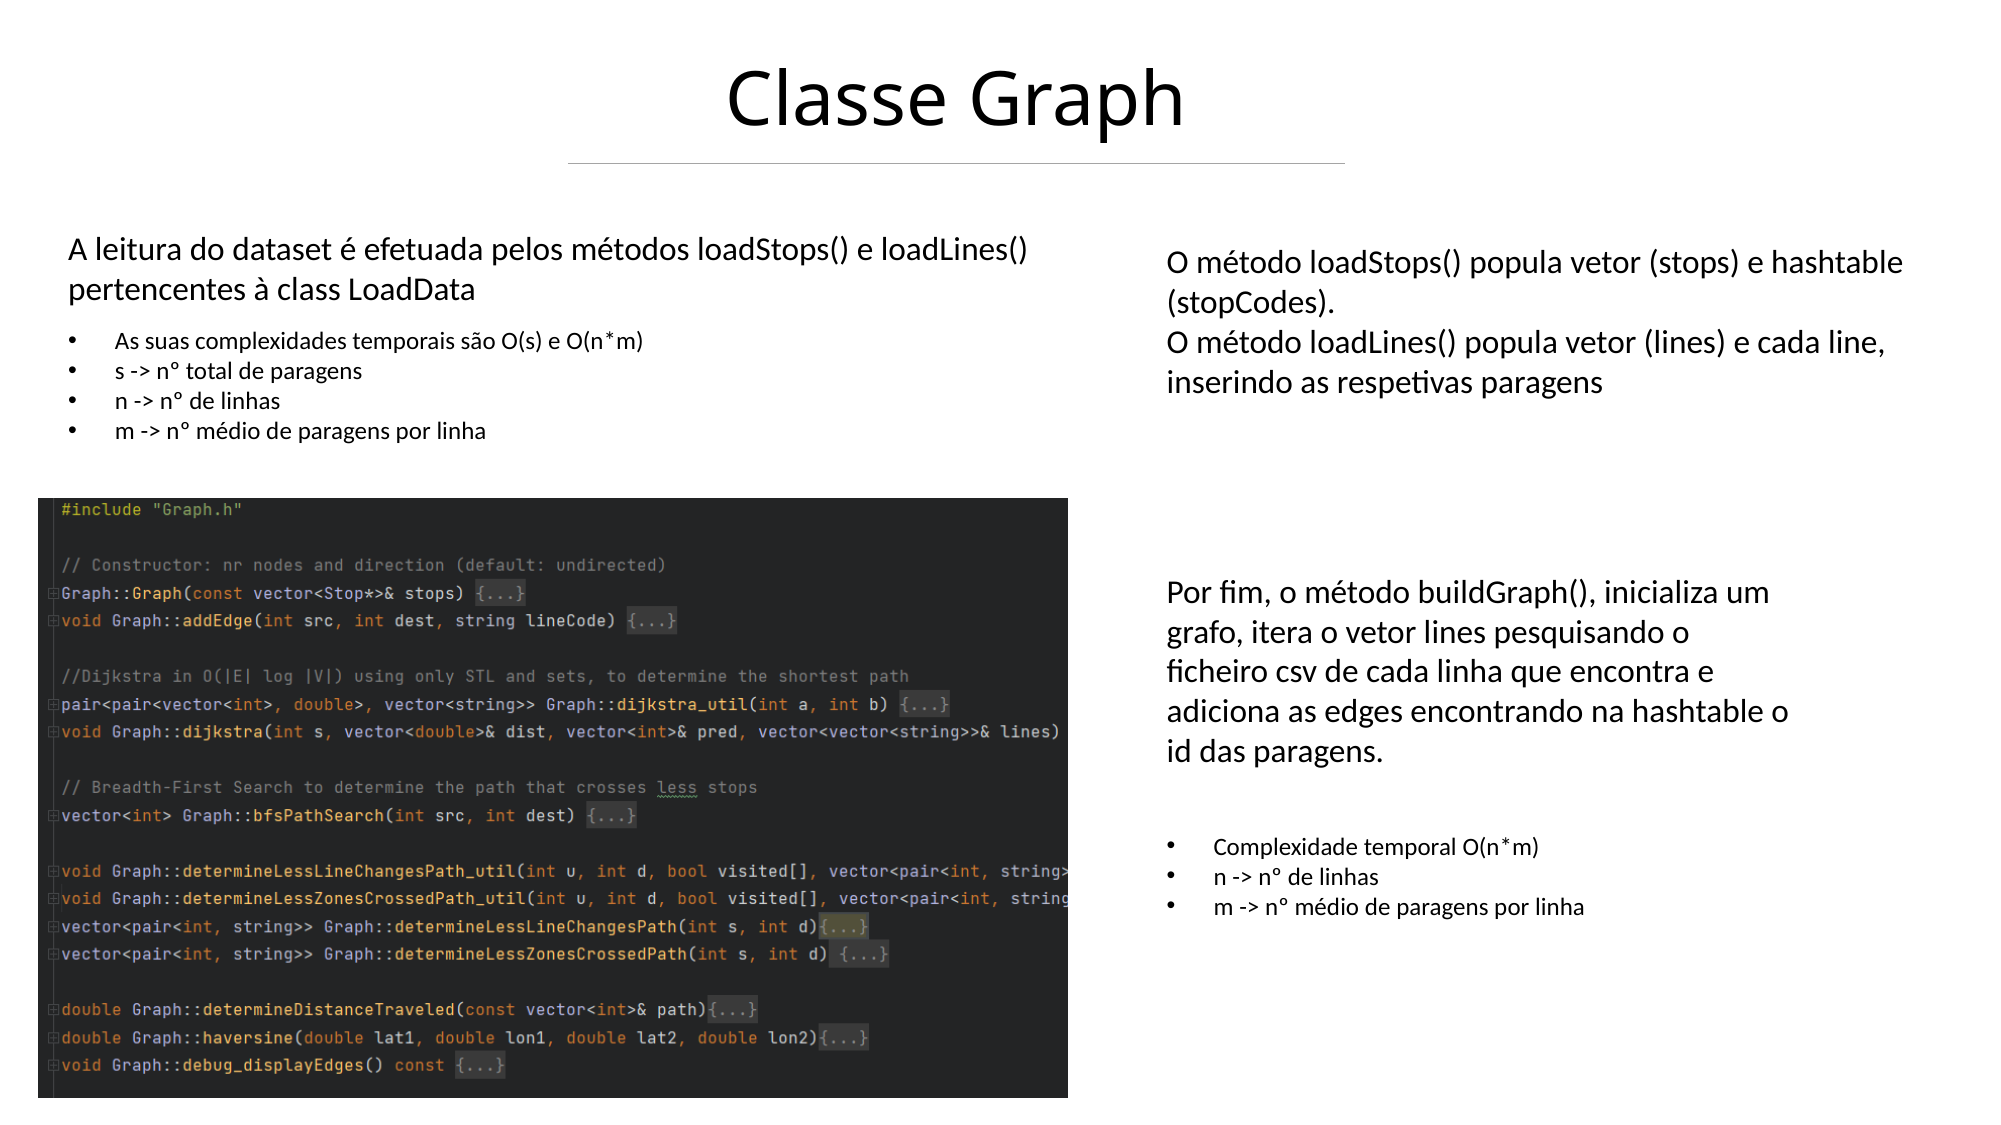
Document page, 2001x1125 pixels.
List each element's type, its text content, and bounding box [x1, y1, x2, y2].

text_box O método loadStops() popula vetor (stops) e hashtable (stopCodes). O método loadLines() popula vetor (lines) e cada line, inserindo as respetivas paragens [1151, 232, 1997, 408]
text_box Classe Graph [441, 53, 1471, 306]
text_box A leitura do dataset é efetuada pelos métodos loadStops() e loadLines() pertencentes à class LoadData [53, 219, 1068, 315]
text_box Por fim, o método buildGraph(), inicializa um grafo, itera o vetor lines pesquisando o ficheiro csv de cada linha que encontra e adiciona as edges encontrando na hashtable o id das paragens. [1151, 562, 1806, 777]
text_box Complexidade temporal O(n*m) n -> nº de linhas m -> nº médio de paragens por linha [1151, 822, 1746, 928]
picture [38, 498, 1068, 1099]
text_box As suas complexidades temporais são O(s) e O(n*m) s -> nº total de paragens n -> nº de linhas m -> nº médio de paragens por linha [53, 317, 1083, 452]
